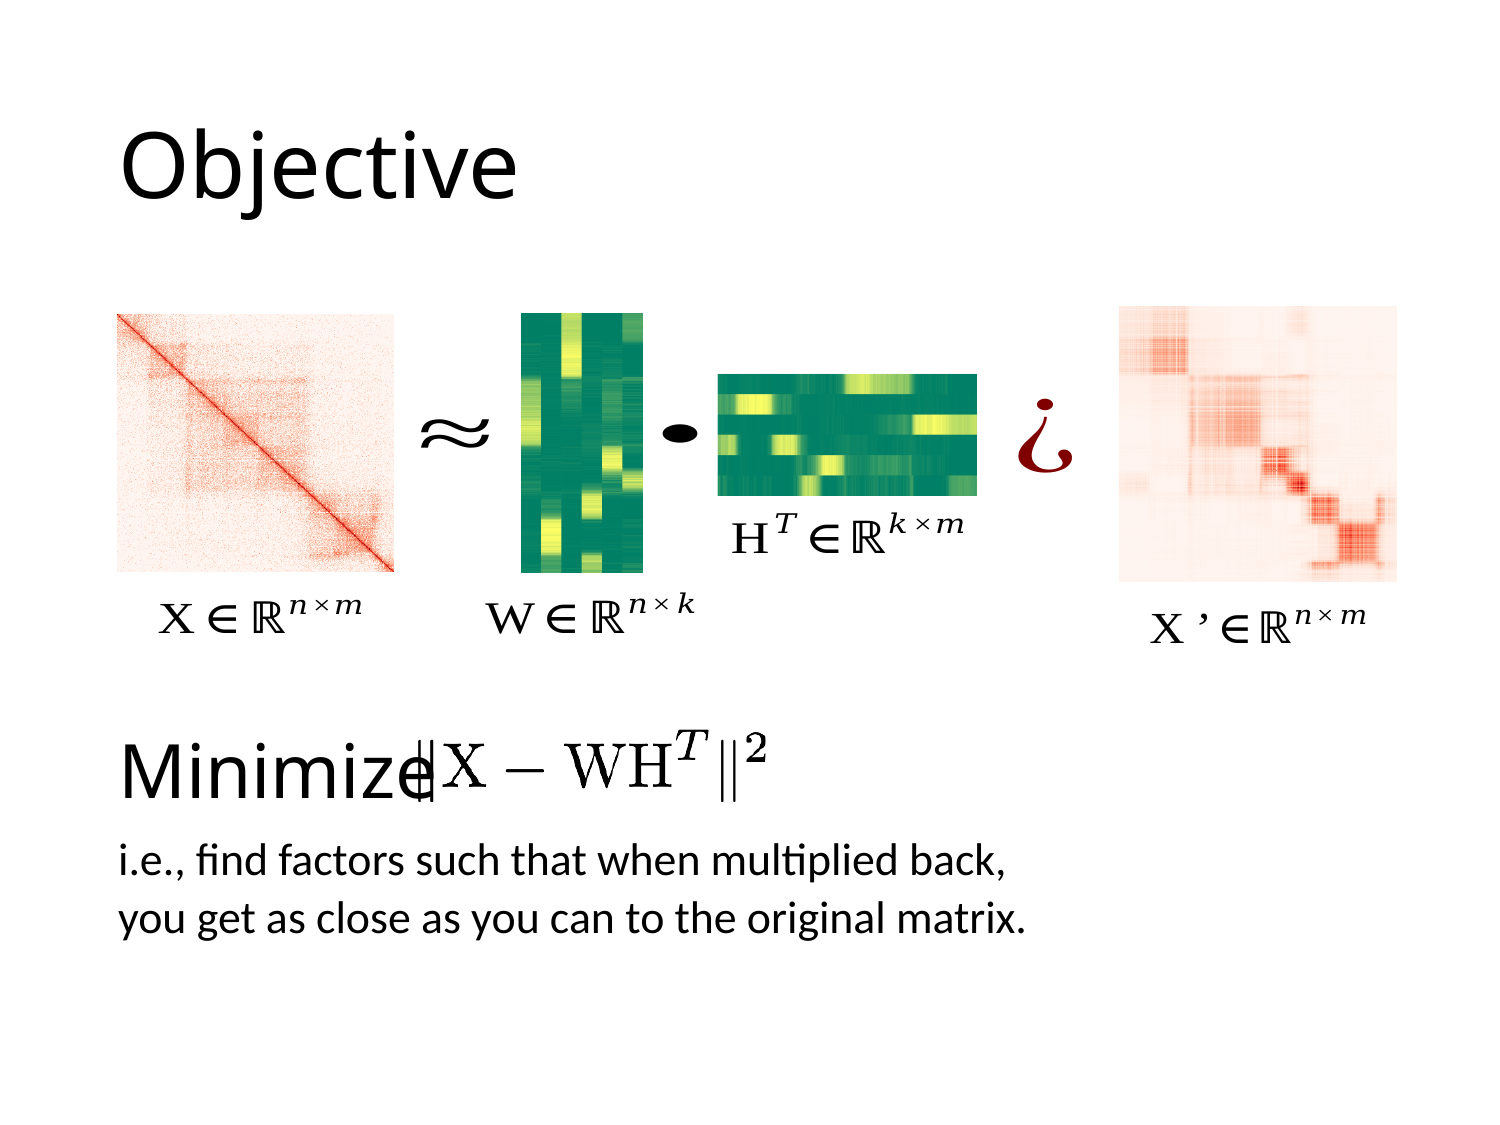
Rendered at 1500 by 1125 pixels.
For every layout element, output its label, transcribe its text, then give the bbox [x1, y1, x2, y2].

picture [520, 313, 644, 573]
picture [116, 313, 395, 573]
title Objective [103, 59, 1397, 278]
picture [411, 729, 766, 808]
picture [717, 304, 977, 565]
list Minimize i.e., find factors such that when multiplied back, you get as close as you can to the original matrix. [103, 299, 1397, 1014]
picture [1118, 304, 1397, 582]
